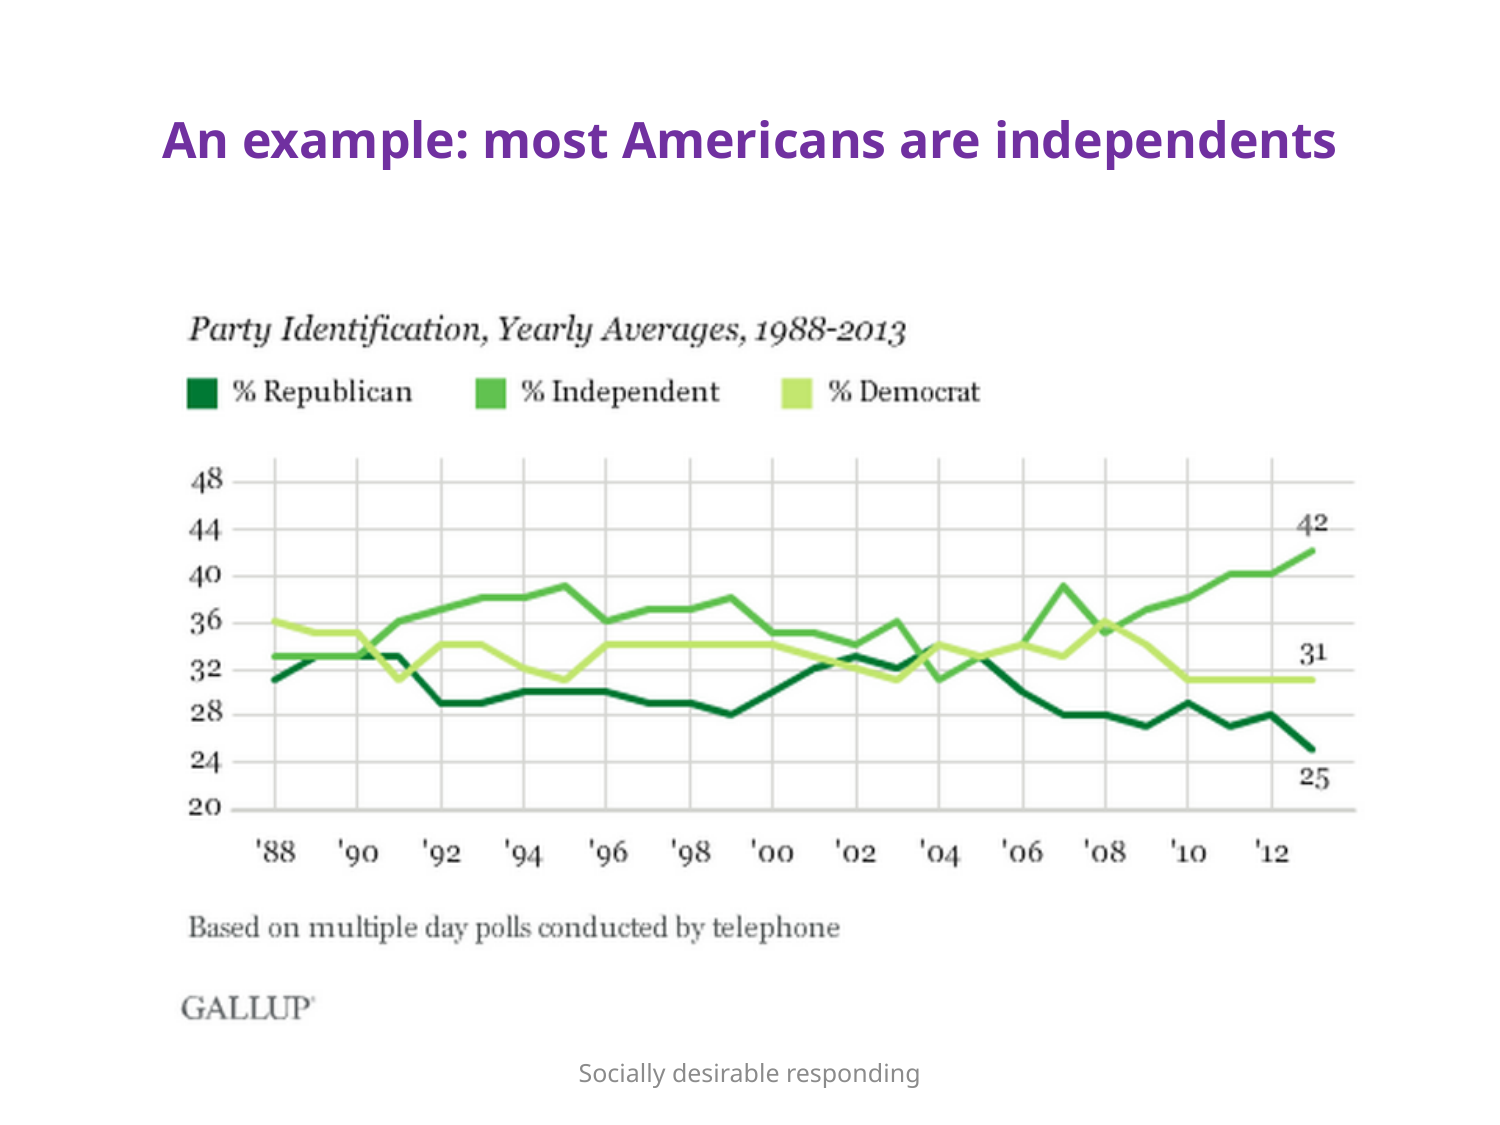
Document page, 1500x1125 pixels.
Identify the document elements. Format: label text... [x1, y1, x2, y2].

footer Socially desirable responding [512, 1049, 988, 1103]
title An example: most Americans are independents [75, 45, 1425, 233]
picture [174, 299, 1373, 1040]
